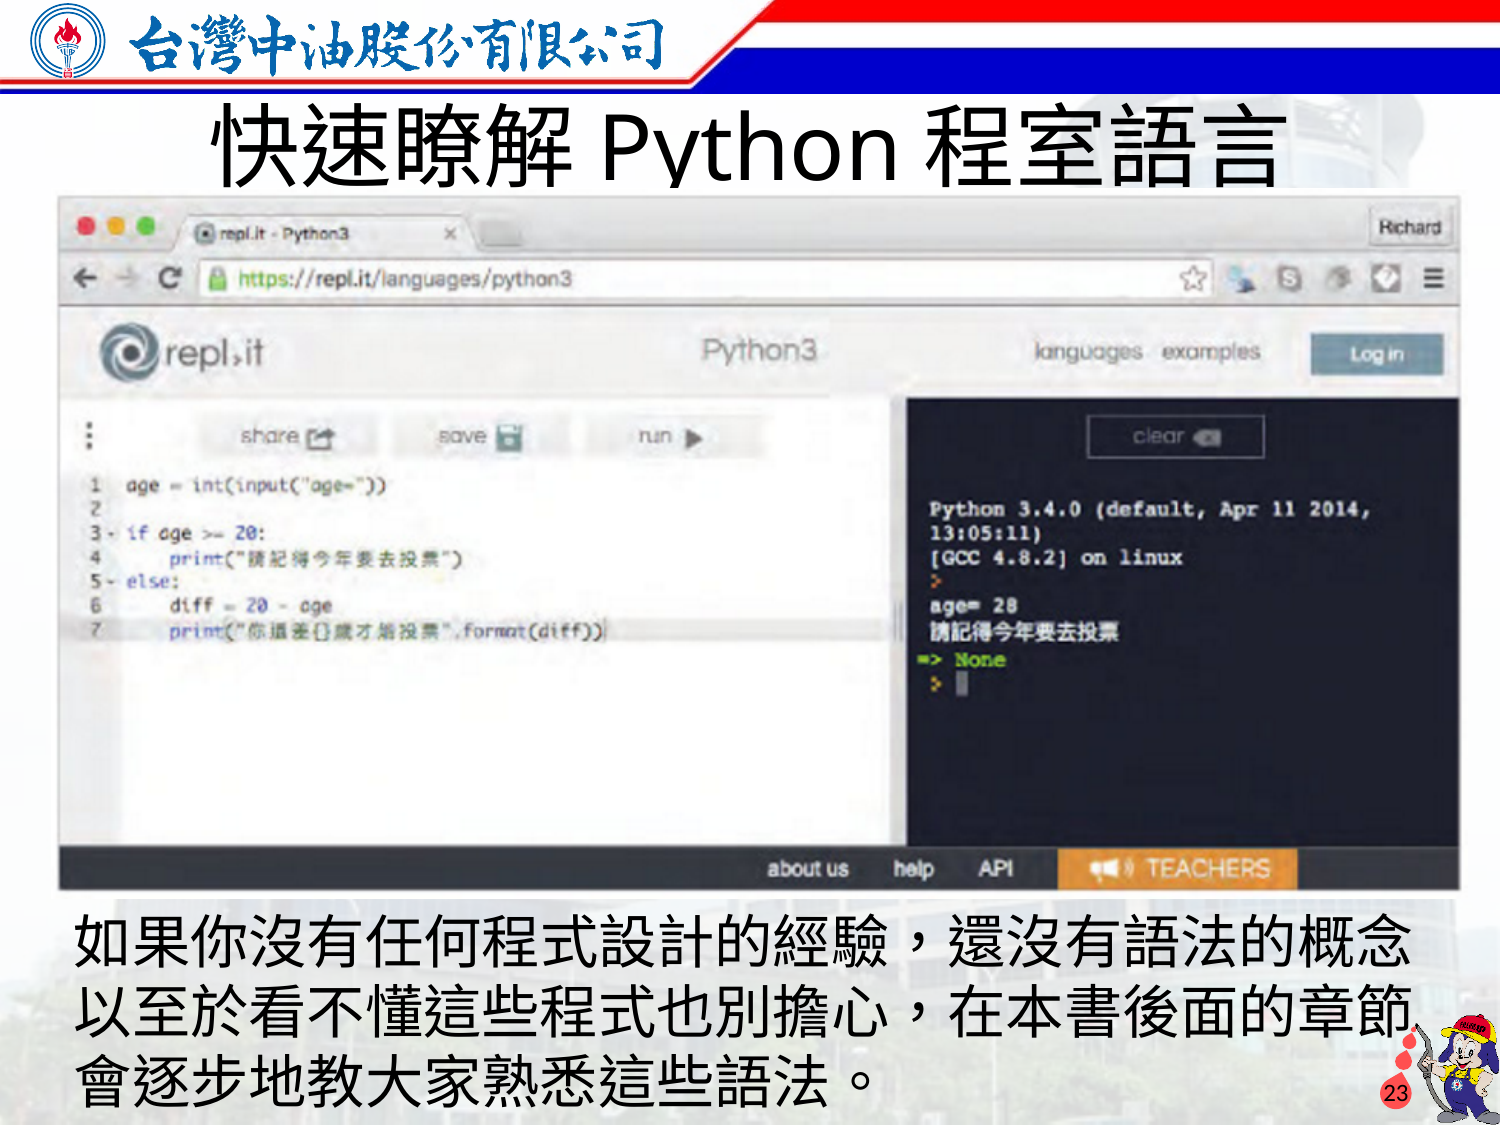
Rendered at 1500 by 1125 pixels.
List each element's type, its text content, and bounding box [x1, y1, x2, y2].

picture [0, 0, 1500, 94]
picture [51, 188, 1468, 899]
text_box 如果你沒有任何程式設計的經驗，還沒有語法的概念以至於看不懂這些程式也別擔心，在本書後面的章節會逐步地教大家熟悉這些語法。 [59, 899, 1468, 1123]
picture [1409, 1013, 1500, 1125]
text_box 快速瞭解Python程室語言 [112, 93, 1388, 188]
